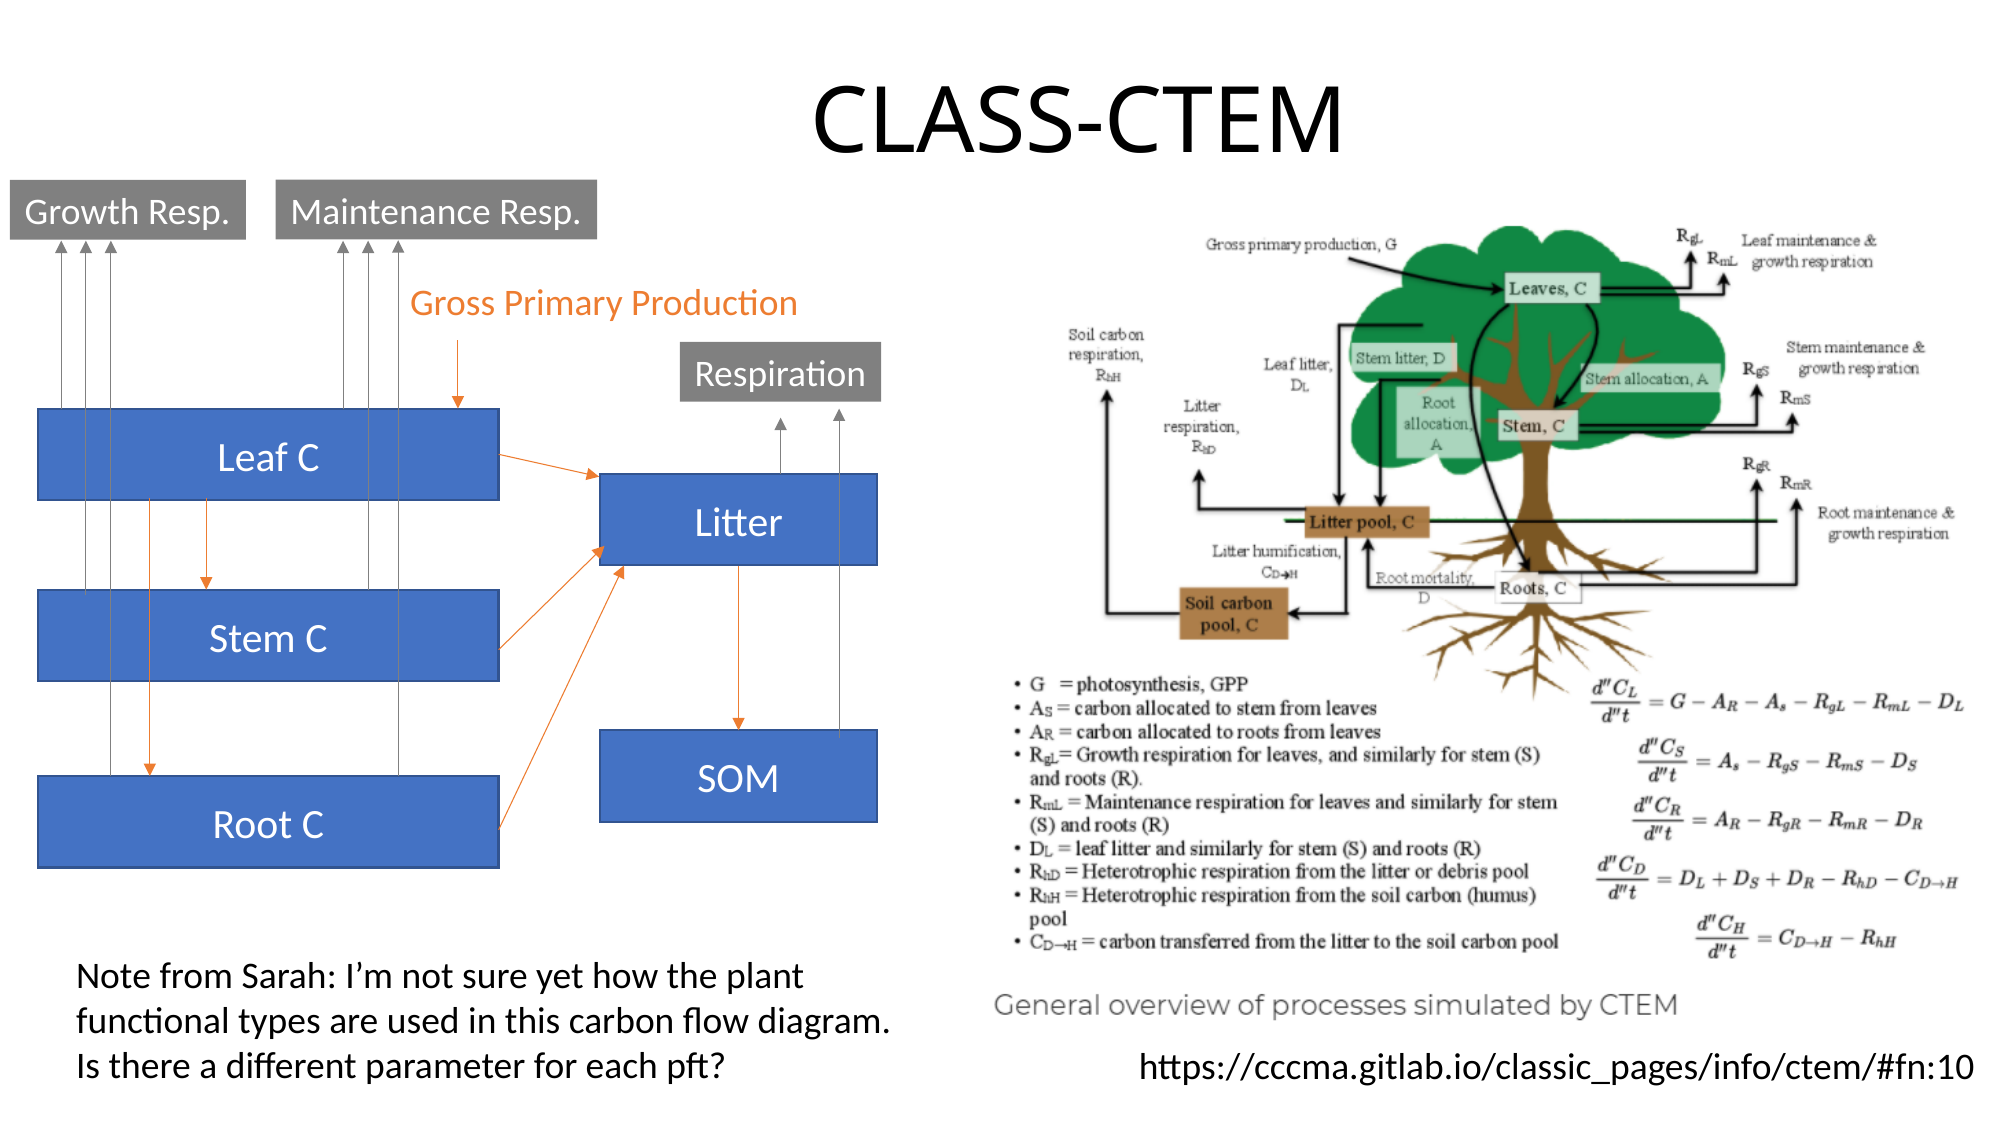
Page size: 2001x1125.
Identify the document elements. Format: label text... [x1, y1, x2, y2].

text_box Note from Sarah: I’m not sure yet how the plant functional types are used in this carbon flow diagram. Is there a different parameter for each pft? [61, 943, 918, 1093]
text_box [8, 179, 883, 868]
picture [967, 185, 1989, 1041]
title CLASS-CTEM [795, 59, 1863, 186]
text_box https://cccma.gitlab.io/classic_pages/info/ctem/#fn:10 [1123, 1034, 2000, 1095]
